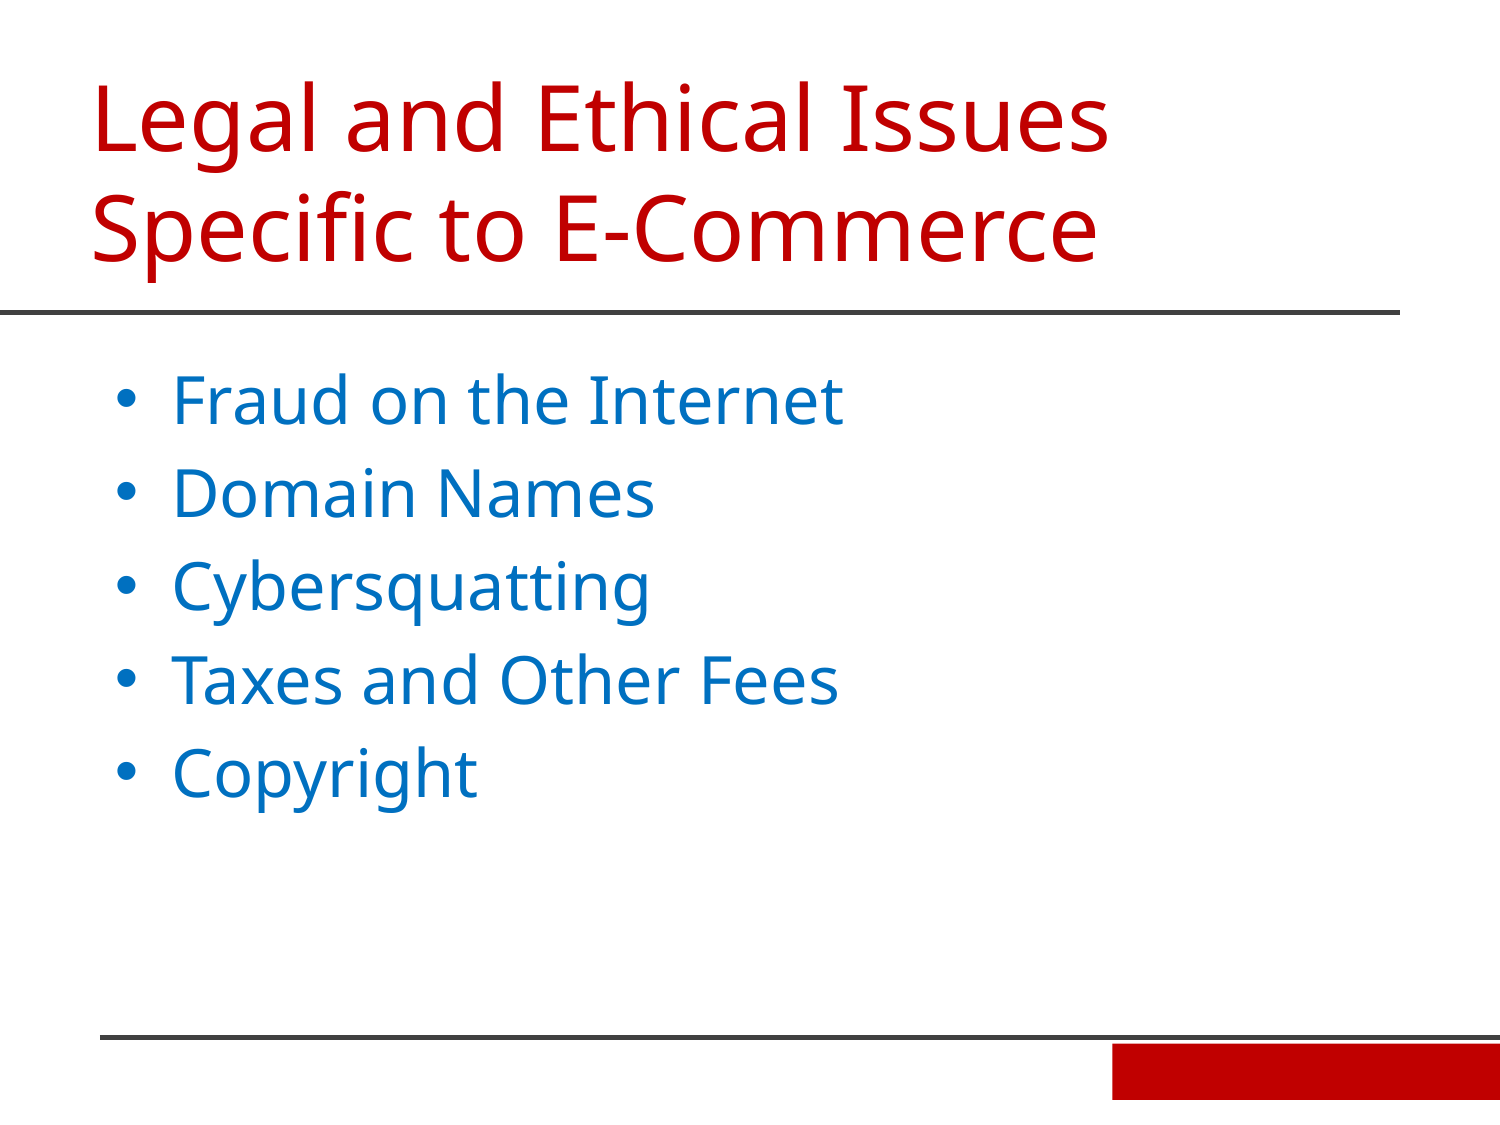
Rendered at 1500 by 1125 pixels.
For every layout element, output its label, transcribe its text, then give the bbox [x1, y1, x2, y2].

list Fraud on the Internet Domain Names Cybersquatting Taxes and Other Fees Copyright [99, 350, 1413, 1025]
subtitle Legal and Ethical Issues Specific to E-Commerce [75, 12, 1413, 288]
